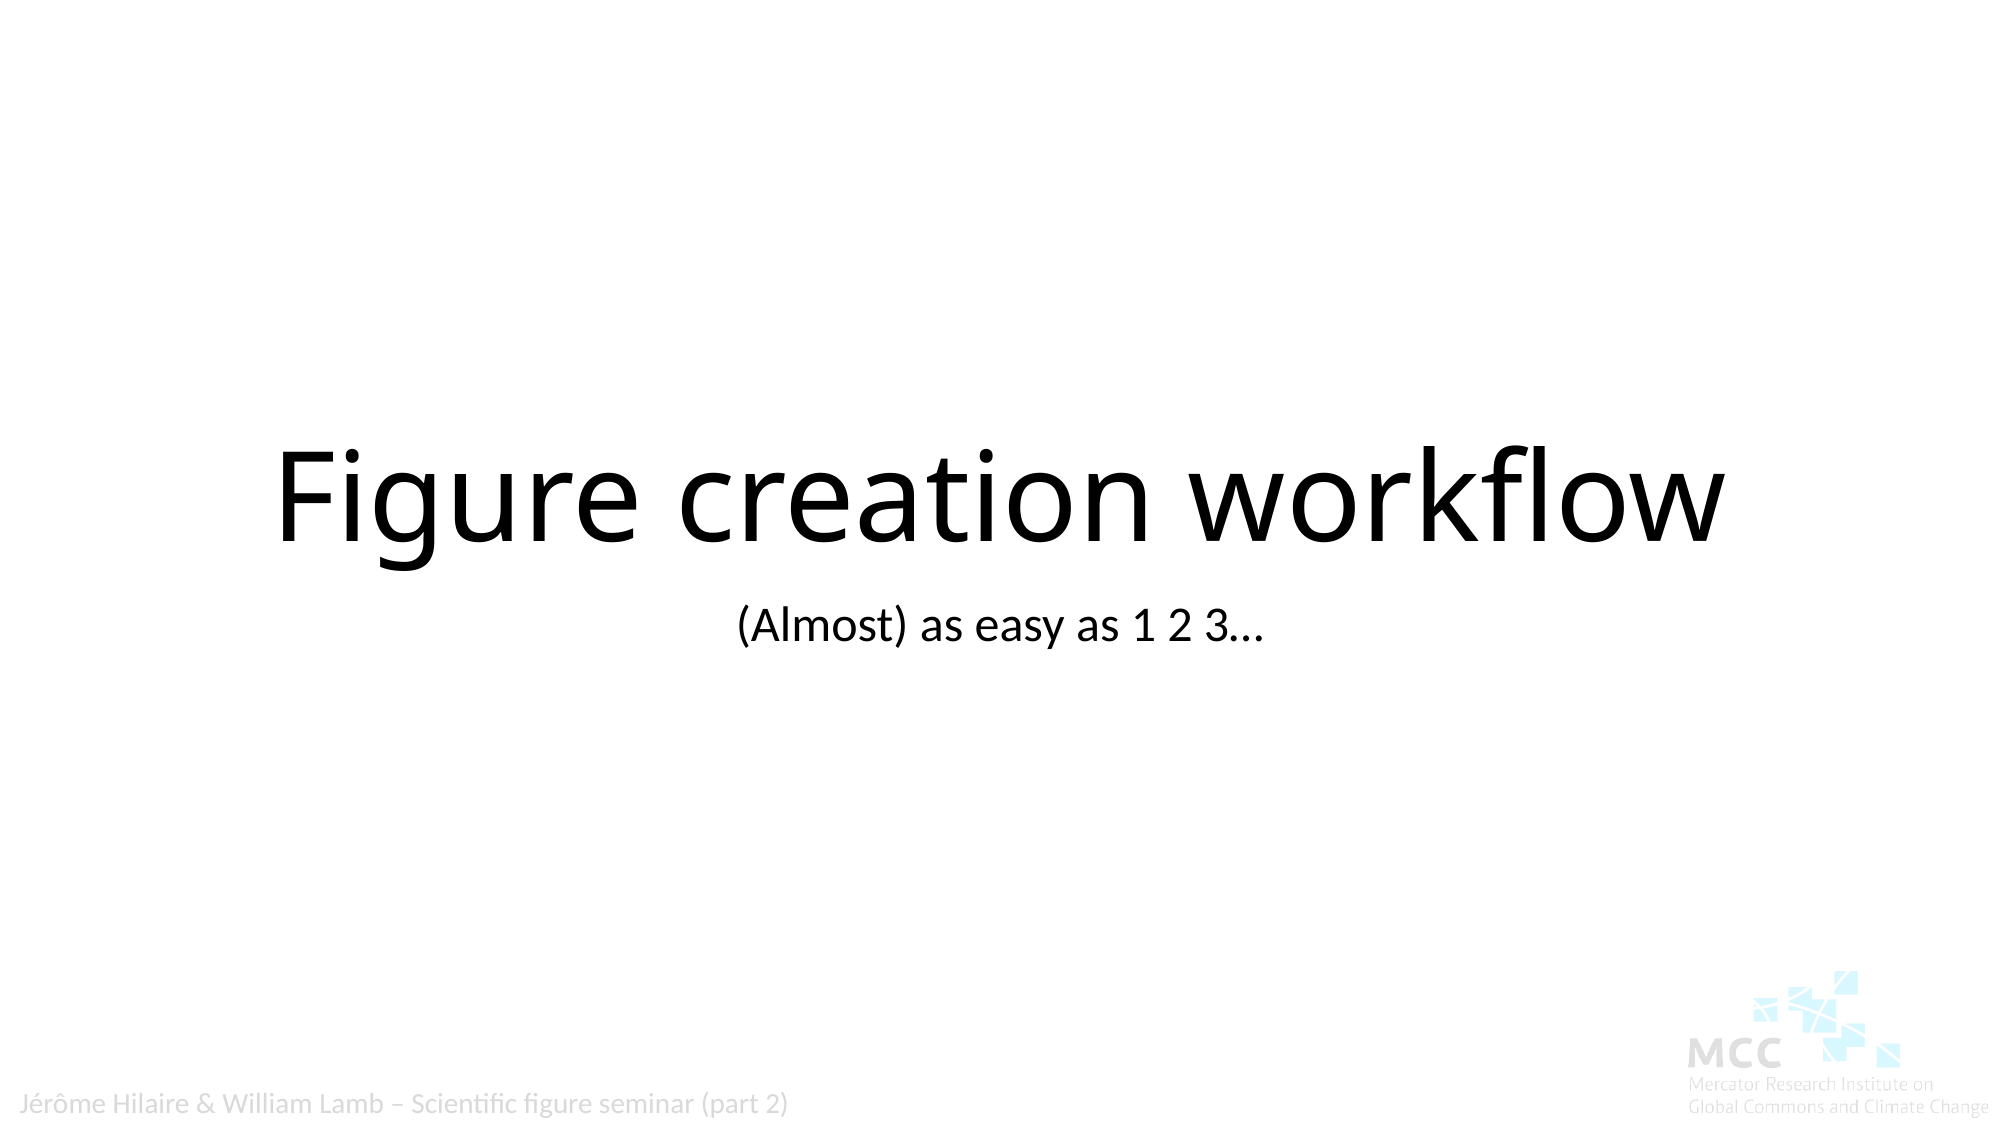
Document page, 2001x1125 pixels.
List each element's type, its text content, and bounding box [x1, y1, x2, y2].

title Figure creation workflow [249, 184, 1750, 576]
subtitle (Almost) as easy as 1 2 3… [249, 590, 1750, 863]
